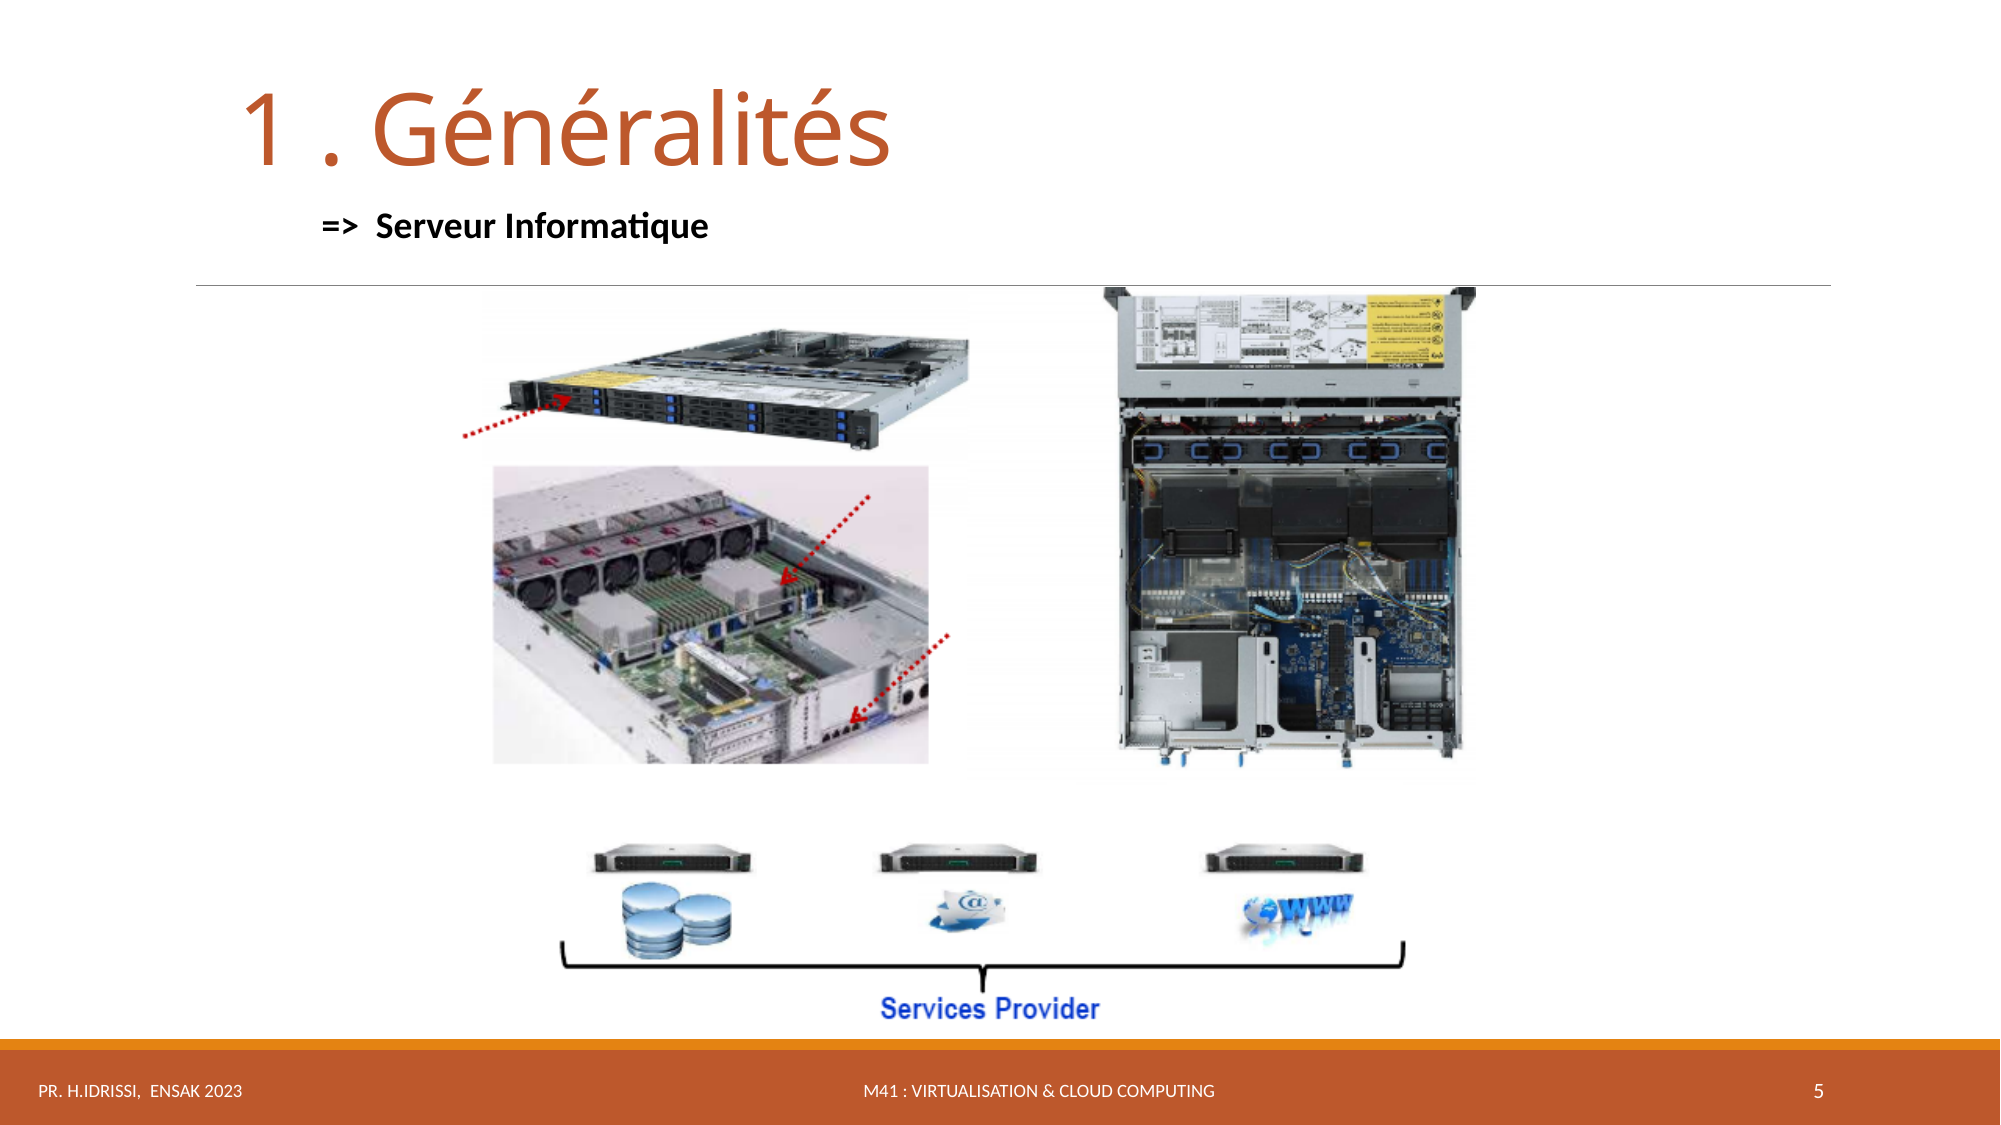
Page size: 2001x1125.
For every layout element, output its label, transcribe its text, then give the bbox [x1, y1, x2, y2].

picture [459, 287, 1477, 1028]
text_box M41 : Virtualisation & Cloud Computing [807, 1059, 1271, 1120]
slide_number 5 [1624, 1059, 1840, 1120]
text_box => Serveur Informatique [306, 194, 725, 254]
footer Pr. H.IDRISSI, ENSAK 2023 [21, 1059, 260, 1120]
text_box 1 . Généralités [222, 58, 1642, 194]
